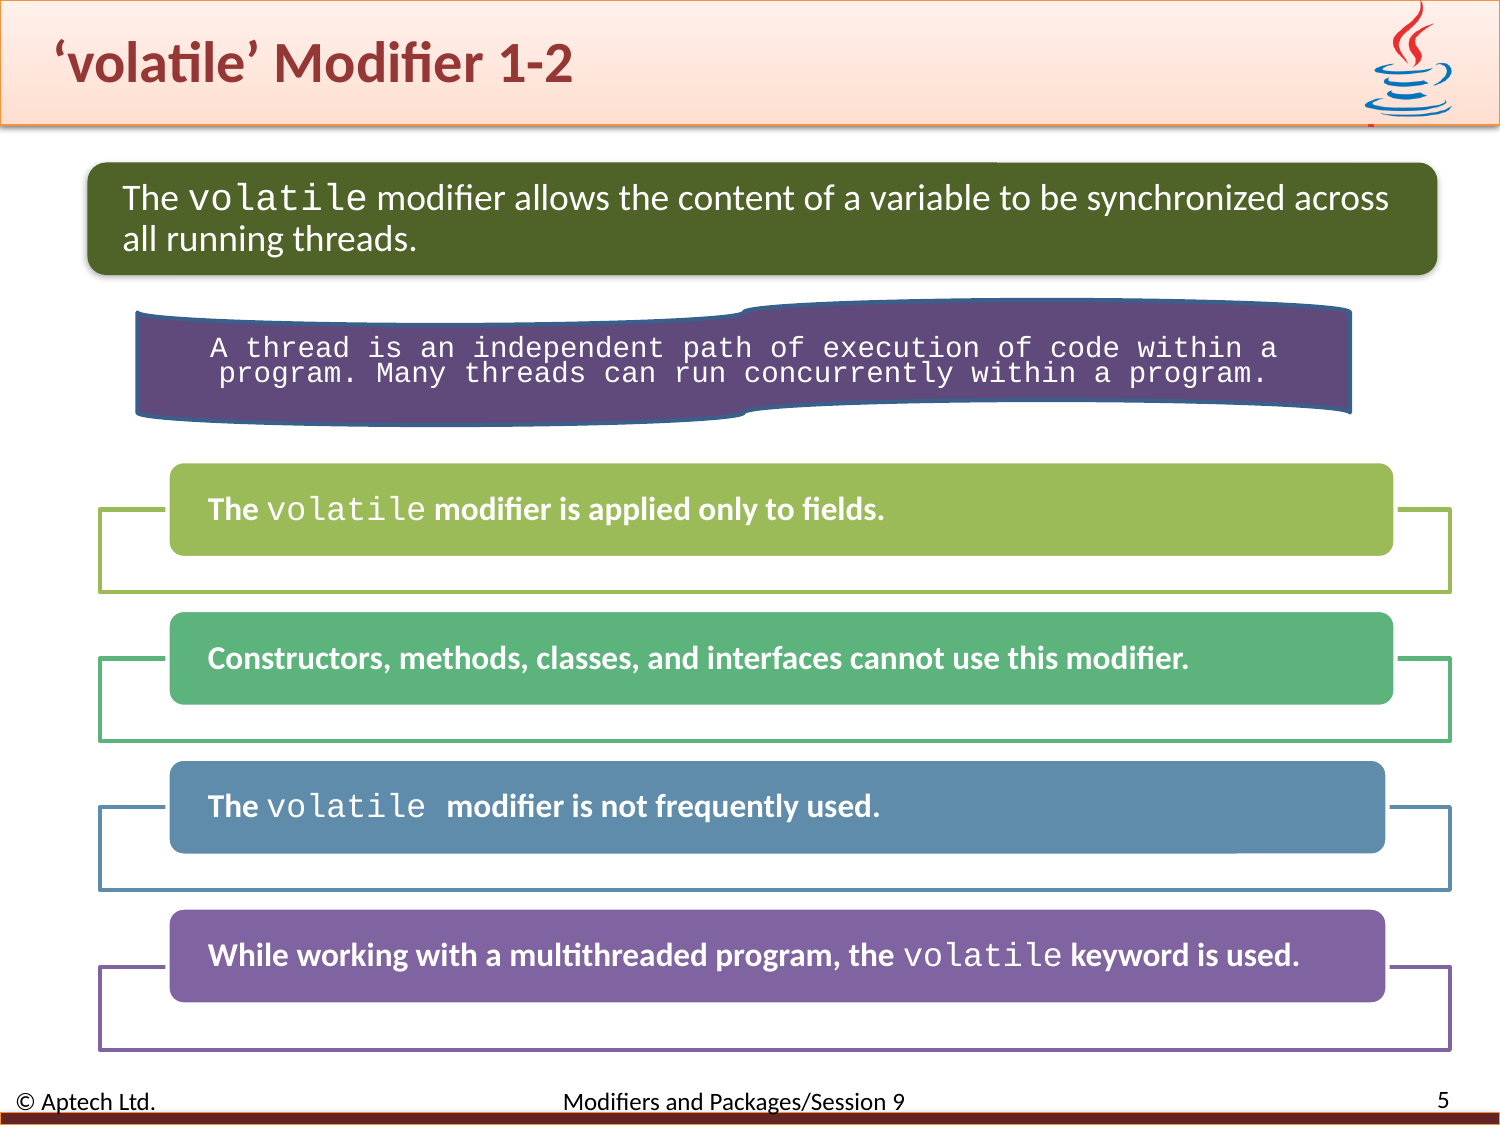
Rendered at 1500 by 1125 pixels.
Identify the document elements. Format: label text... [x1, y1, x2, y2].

text_box A thread is an independent path of execution of code within a program. Many threads can run concurrently within a program. [135, 297, 1353, 428]
picture [1362, 0, 1454, 127]
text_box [87, 162, 1438, 276]
footer © Aptech Ltd. Modifiers and Packages/Session 9 [0, 1087, 1325, 1113]
slide_number 5 [1337, 1084, 1465, 1113]
title ‘volatile’ Modifier 1-2 [37, 24, 1288, 93]
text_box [99, 449, 1451, 1051]
